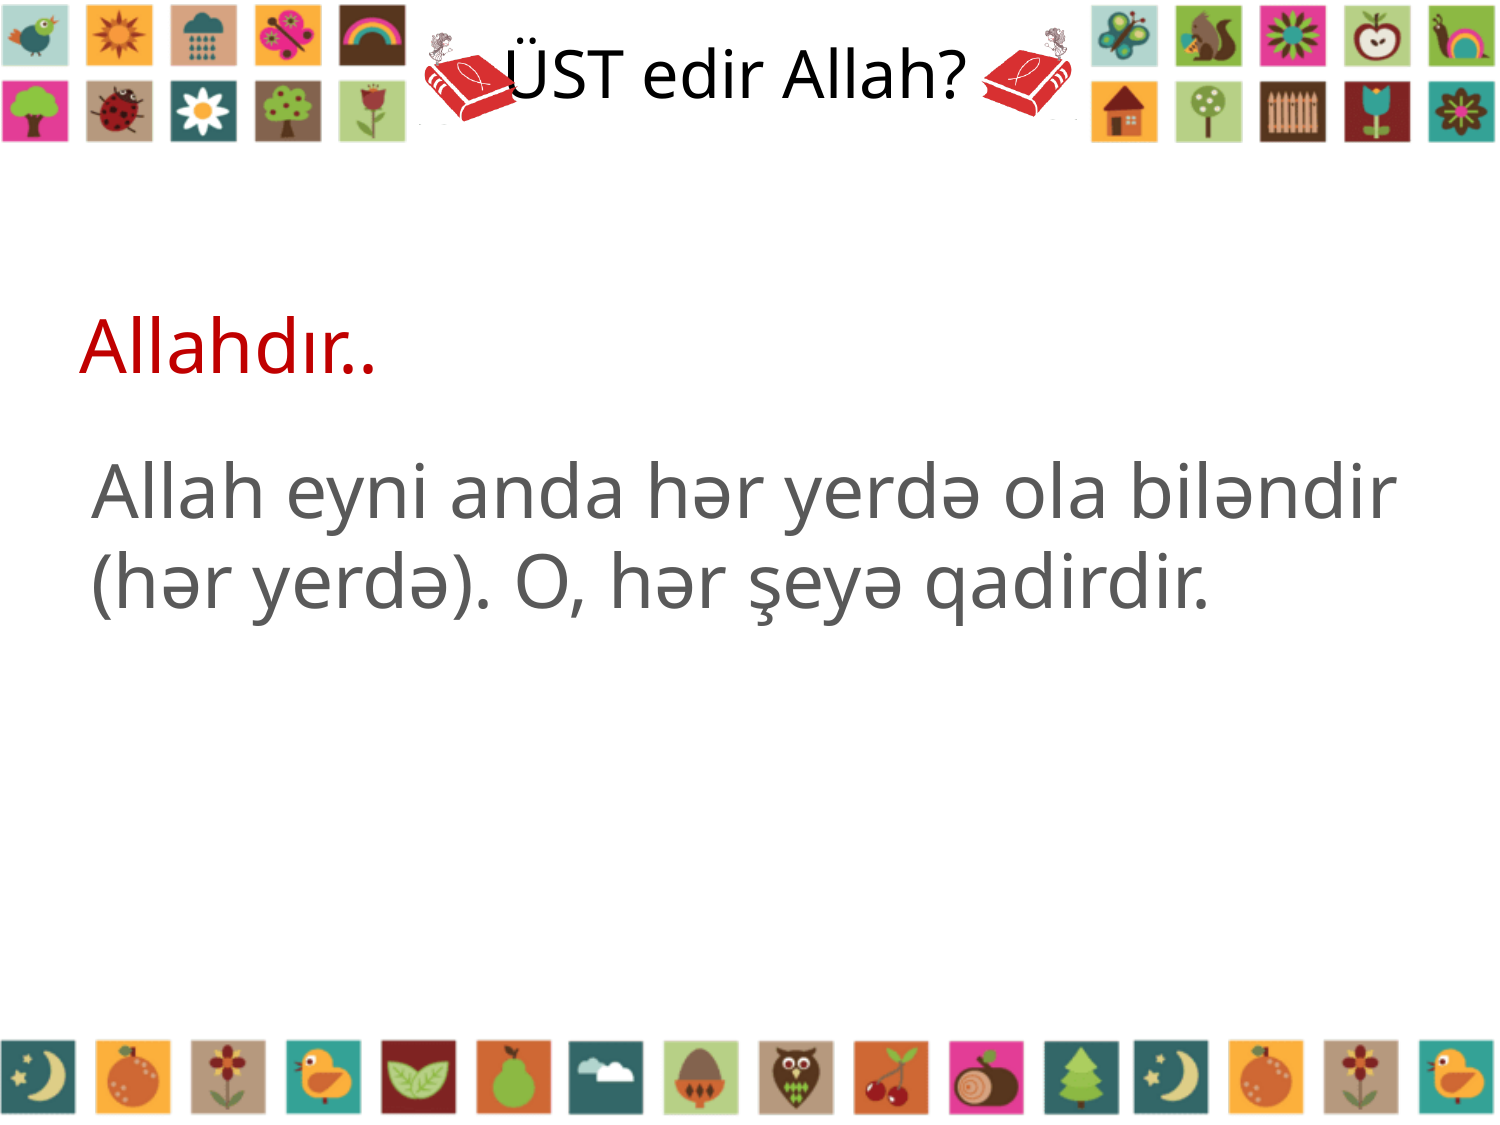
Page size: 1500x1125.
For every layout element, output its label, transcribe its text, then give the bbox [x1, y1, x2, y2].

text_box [0, 1028, 1500, 1118]
text_box ÜST edir Allah? [553, 24, 945, 120]
picture [950, 3, 1500, 150]
text_box Allah eyni anda hər yerdə ola biləndir (hər yerdə). O, hər şeyə qadirdir. [76, 436, 1424, 632]
text_box Allahdır.. [64, 290, 1412, 396]
picture [0, 3, 550, 150]
